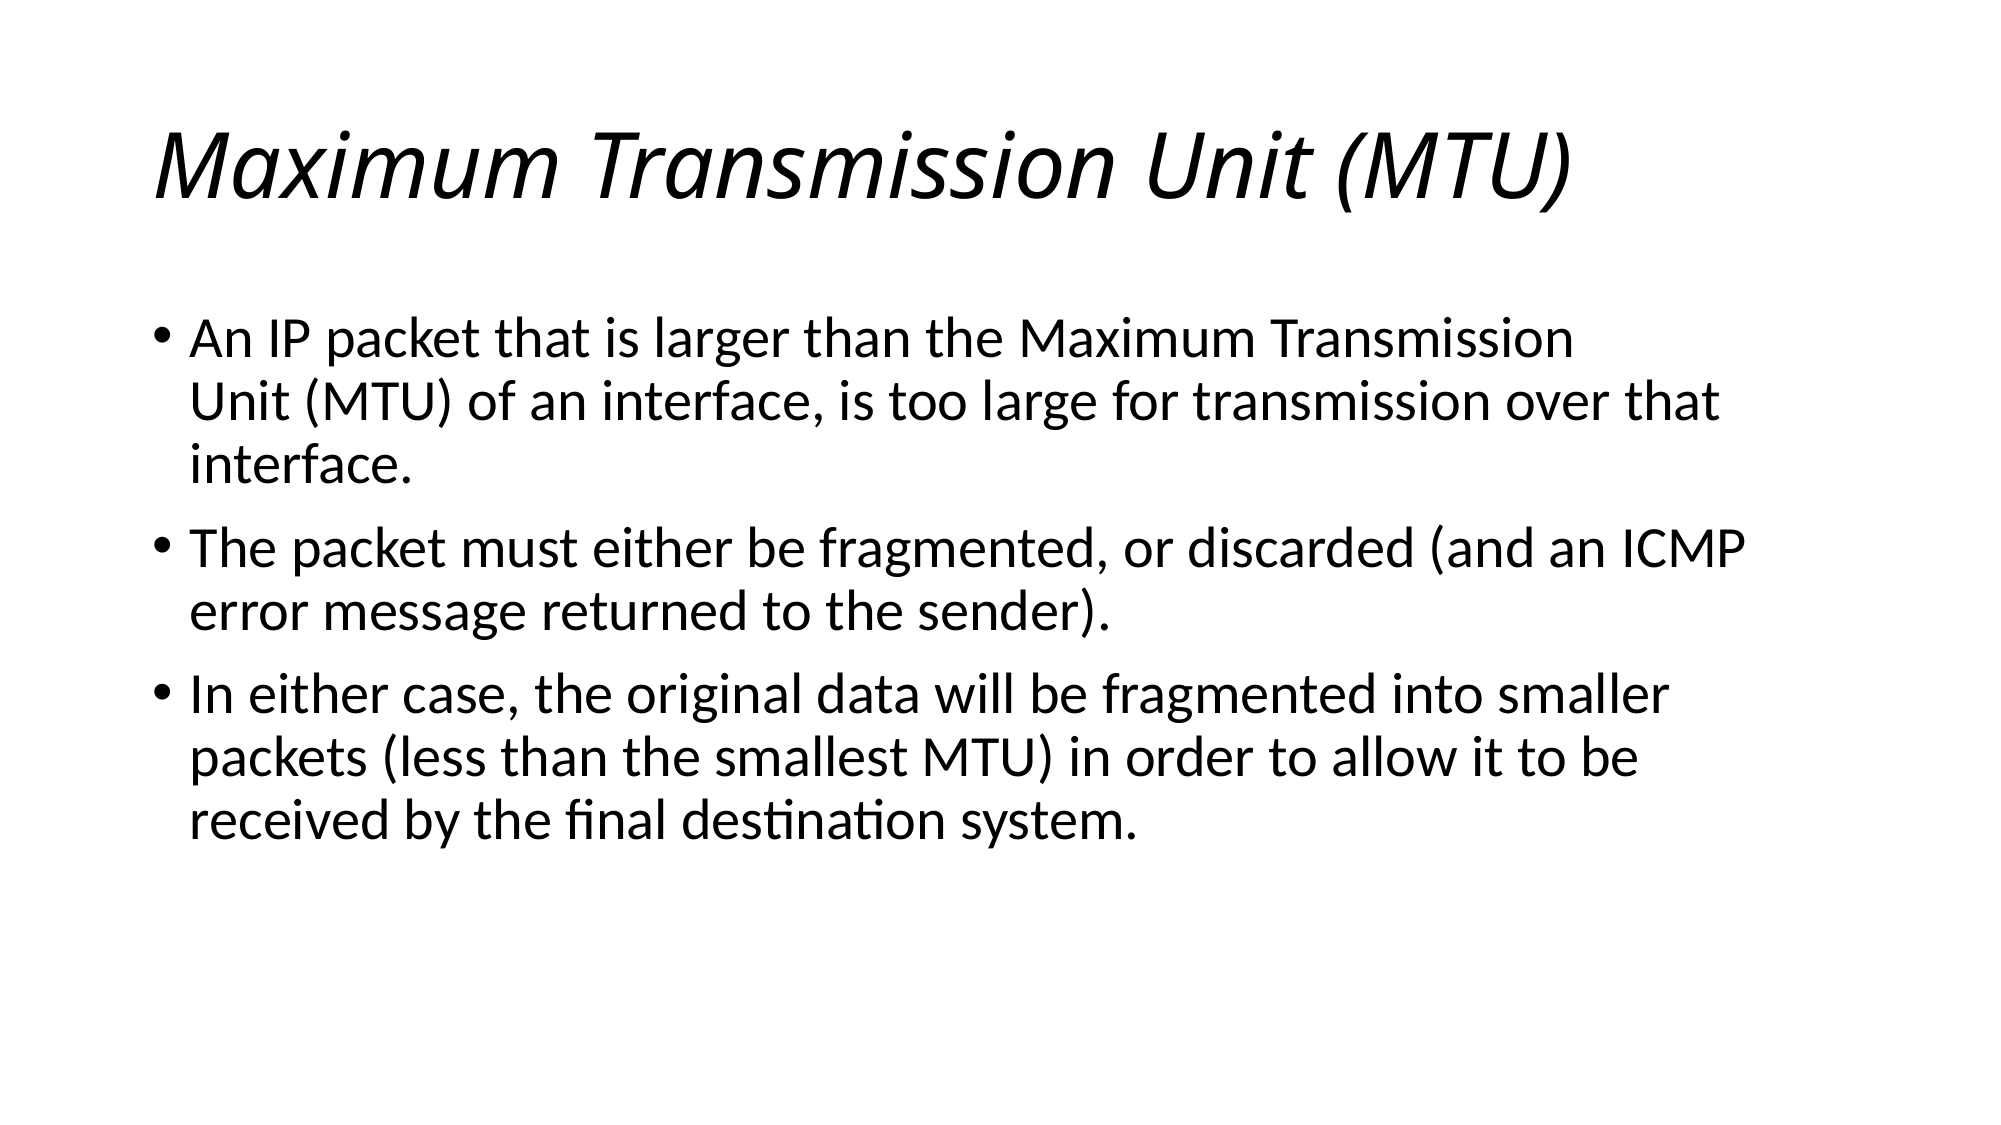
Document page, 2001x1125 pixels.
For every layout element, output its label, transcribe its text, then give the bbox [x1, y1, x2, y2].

list An IP packet that is larger than the Maximum Transmission Unit (MTU) of an interface, is too large for transmission over that interface. The packet must either be fragmented, or discarded (and an ICMP error message returned to the sender). In either case, the original data will be fragmented into smaller packets (less than the smallest MTU) in order to allow it to be received by the final destination system. [137, 299, 1863, 1014]
title Maximum Transmission Unit (MTU) [137, 59, 1863, 278]
